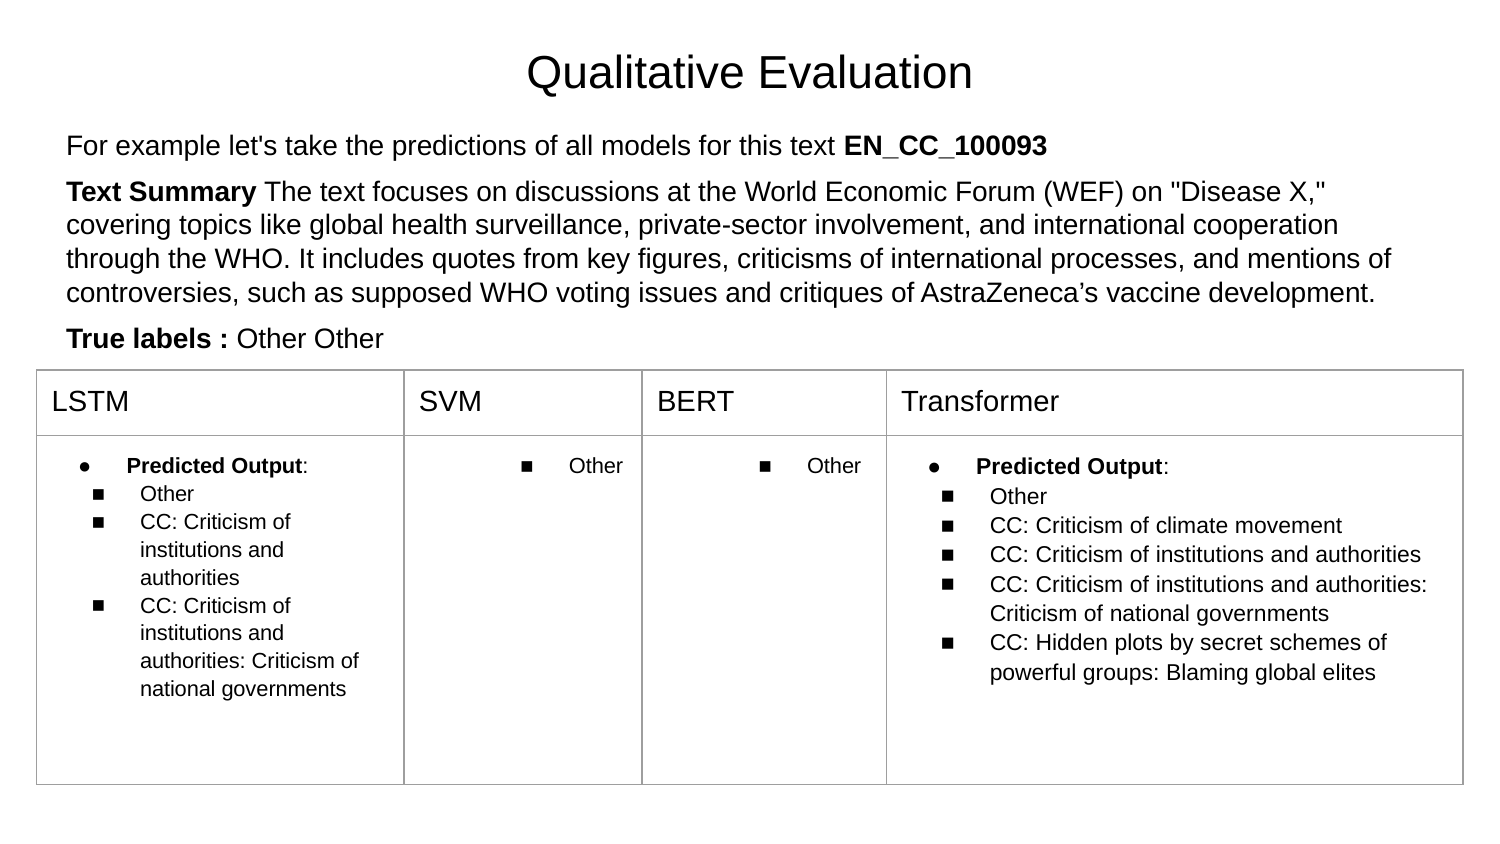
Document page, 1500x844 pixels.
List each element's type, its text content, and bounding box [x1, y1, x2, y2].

table_header LSTM [37, 371, 403, 435]
table_cell Other [405, 436, 641, 784]
table_header Transformer [887, 371, 1462, 435]
table_cell Other [643, 436, 886, 784]
list For example let's take the predictions of all models for this text EN_CC_100093 Text Summary The text focuses on discussions at the World Economic Forum (WEF) on "Disease X," covering topics like global health surveillance, private-sector involvement, and international cooperation through the WHO. It includes quotes from key figures, criticisms of international processes, and mentions of controversies, such as supposed WHO voting issues and critiques of AstraZeneca’s vaccine development. True labels : Other Other [51, 112, 1449, 369]
table_header BERT [643, 371, 886, 435]
table_header SVM [405, 371, 641, 435]
table_cell Predicted Output: Other CC: Criticism of climate movement CC: Criticism of institutions and authorities CC: Criticism of institutions and authorities: Criticism of national governments CC: Hidden plots by secret schemes of powerful groups: Blaming global elites [887, 436, 1462, 784]
title Qualitative Evaluation [51, 26, 1449, 112]
table_cell Predicted Output: Other CC: Criticism of institutions and authorities CC: Criticism of institutions and authorities: Criticism of national governments [37, 436, 403, 784]
